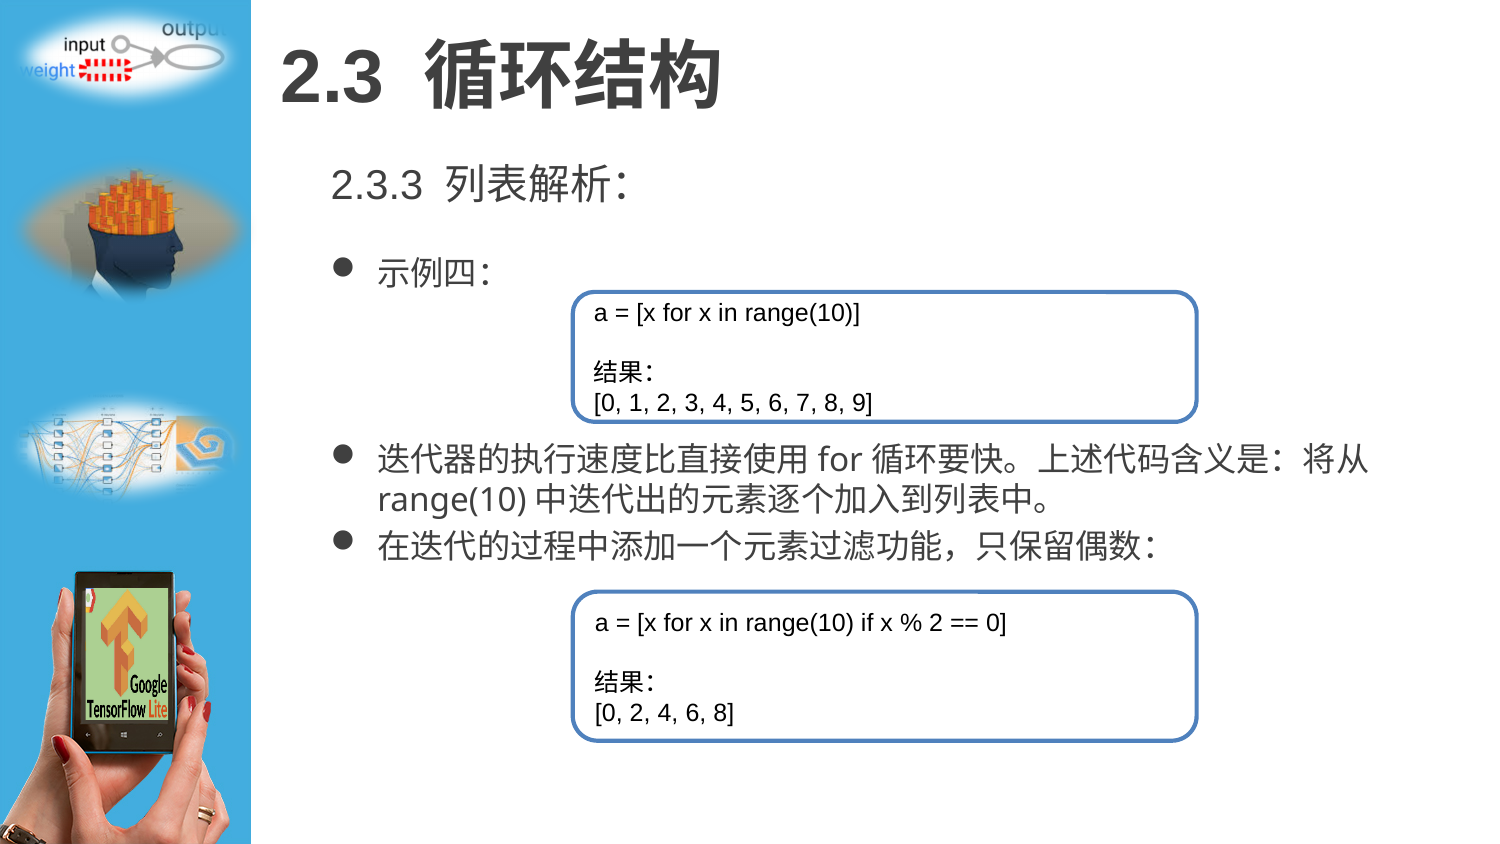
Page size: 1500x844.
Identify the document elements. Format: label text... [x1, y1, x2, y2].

title 2.3 循环结构 [265, 0, 1500, 146]
picture [0, 0, 1500, 844]
text_box a = [x for x in range(10) if x % 2 == 0] 结果： [0, 2, 4, 6, 8] [570, 589, 1199, 743]
list 2.3.3 列表解析： [315, 145, 1450, 221]
text_box a = [x for x in range(10)] 结果： [0, 1, 2, 3, 4, 5, 6, 7, 8, 9] [570, 289, 1199, 424]
list 示例四： 迭代器的执行速度比直接使用for循环要快。上述代码含义是：将从range(10)中迭代出的元素逐个加入到列表中。 在迭代的过程中添加一个元素过滤功能，只保留偶数： [265, 244, 1400, 737]
